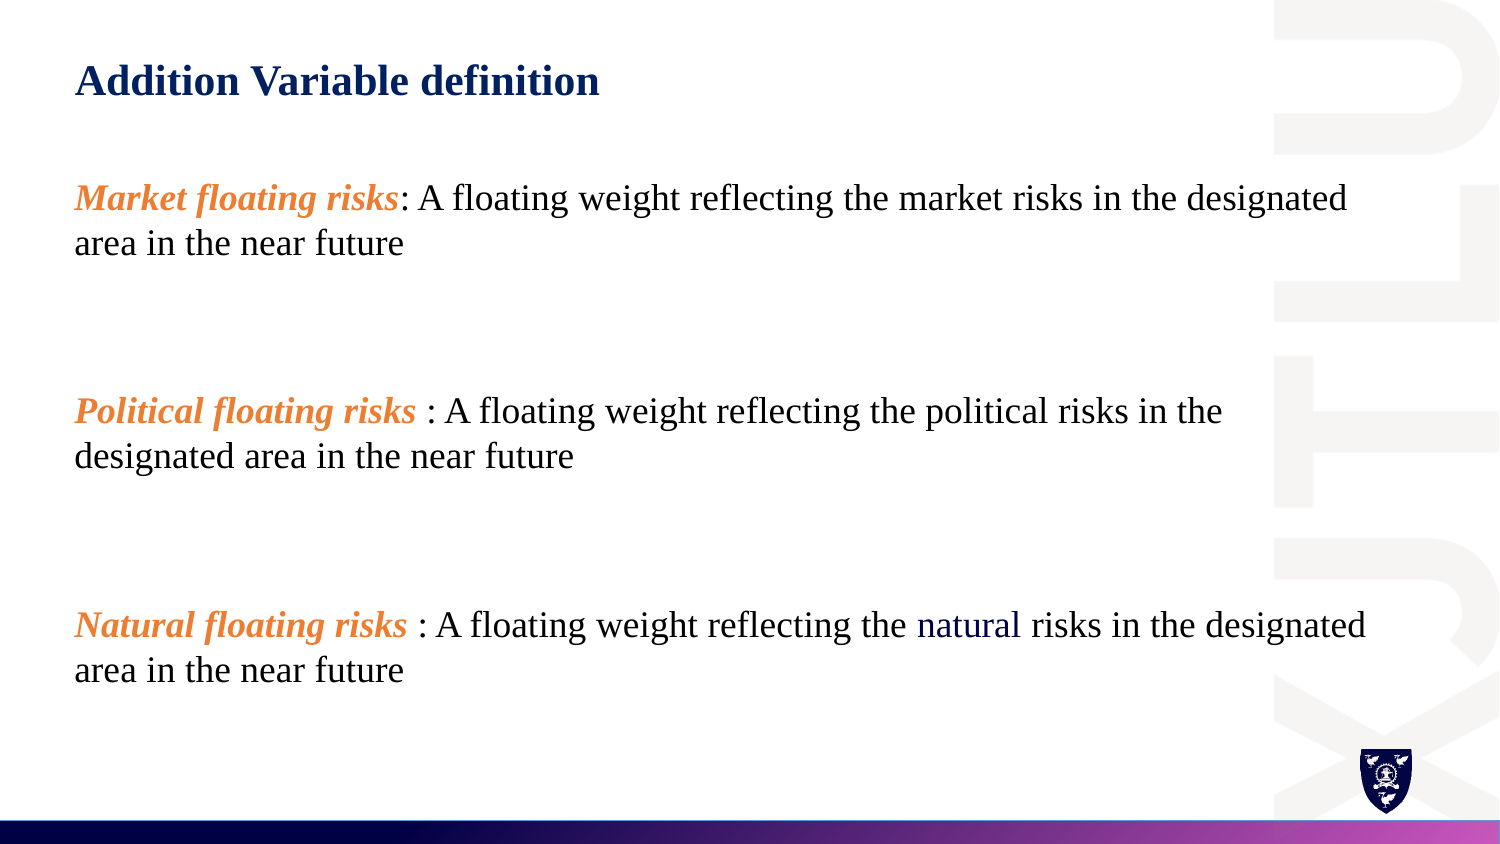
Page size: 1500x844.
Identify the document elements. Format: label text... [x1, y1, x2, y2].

text_box Political floating risks : A floating weight reflecting the political risks in the designated area in the near future [59, 378, 1392, 484]
picture [1360, 749, 1412, 814]
title Addition Variable definition [59, 0, 1354, 164]
text_box Market floating risks: A floating weight reflecting the market risks in the designated area in the near future [59, 165, 1392, 271]
text_box Natural floating risks : A floating weight reflecting the natural risks in the designated area in the near future [59, 593, 1392, 698]
